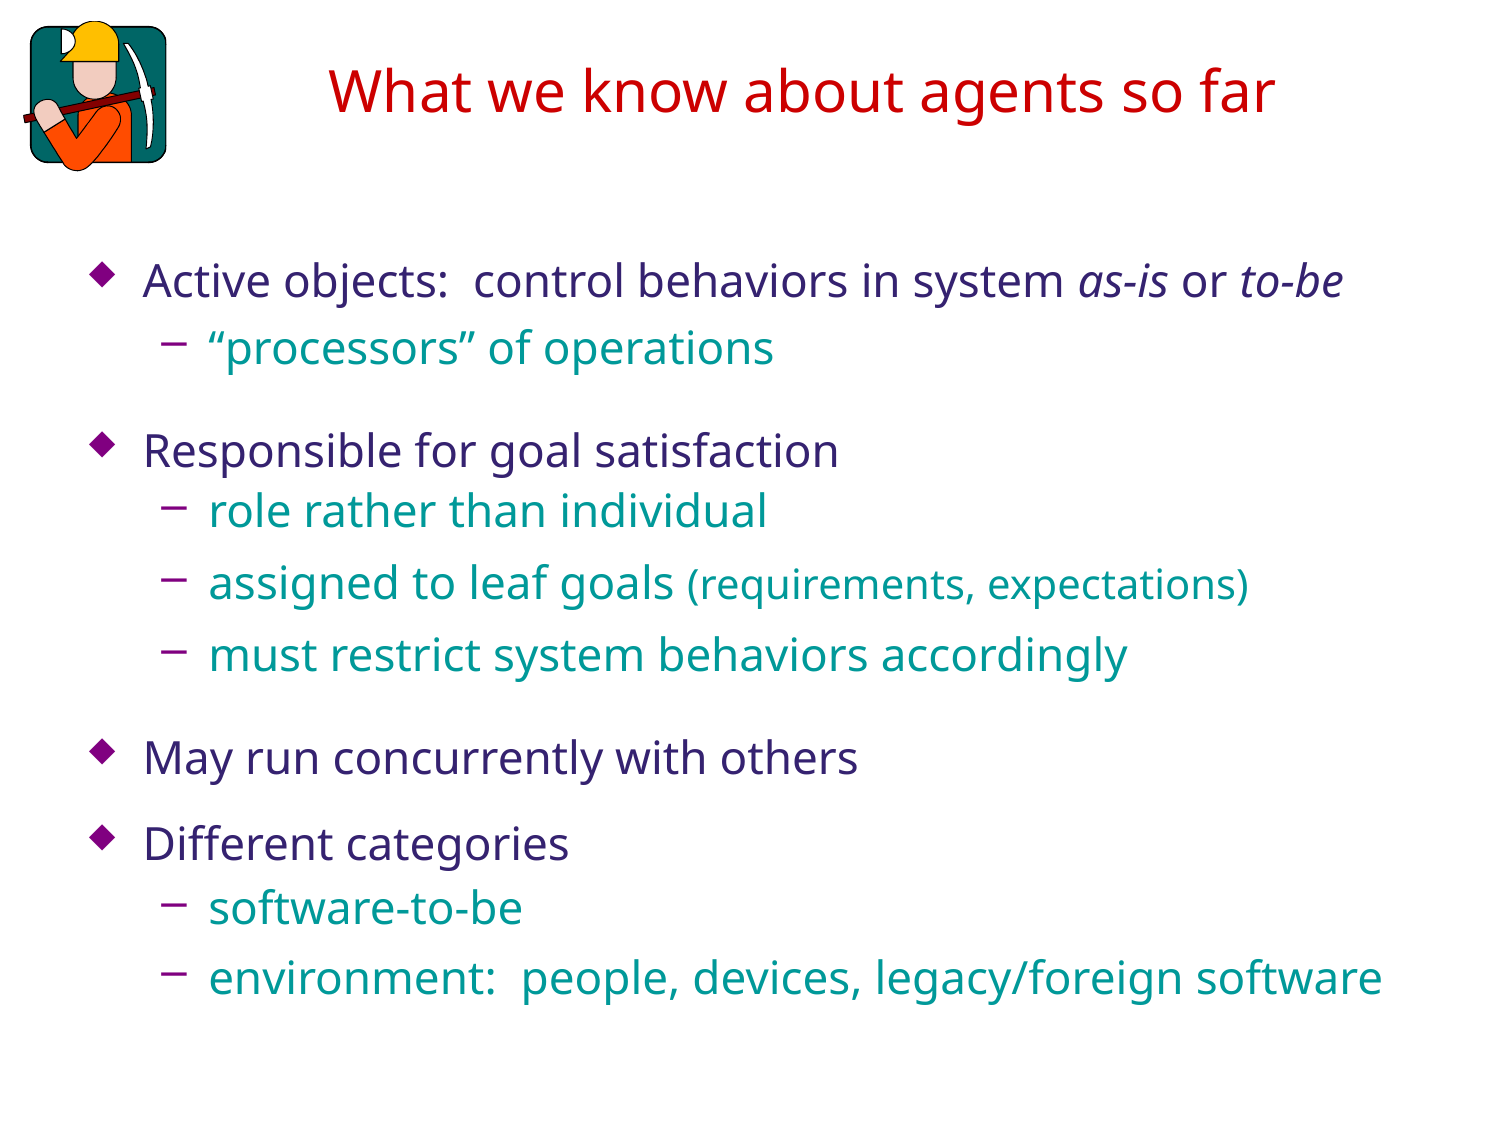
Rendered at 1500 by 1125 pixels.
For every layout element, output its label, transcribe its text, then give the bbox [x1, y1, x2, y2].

list Active objects: control behaviors in system as-is or to-be “processors” of operations Responsible for goal satisfaction role rather than individual assigned to leaf goals (requirements, expectations) must restrict system behaviors accordingly May run concurrently with others Different categories software-to-be environment: people, devices, legacy/foreign software [21, 199, 1449, 1056]
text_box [23, 20, 167, 176]
title What we know about agents so far [275, 26, 1331, 152]
